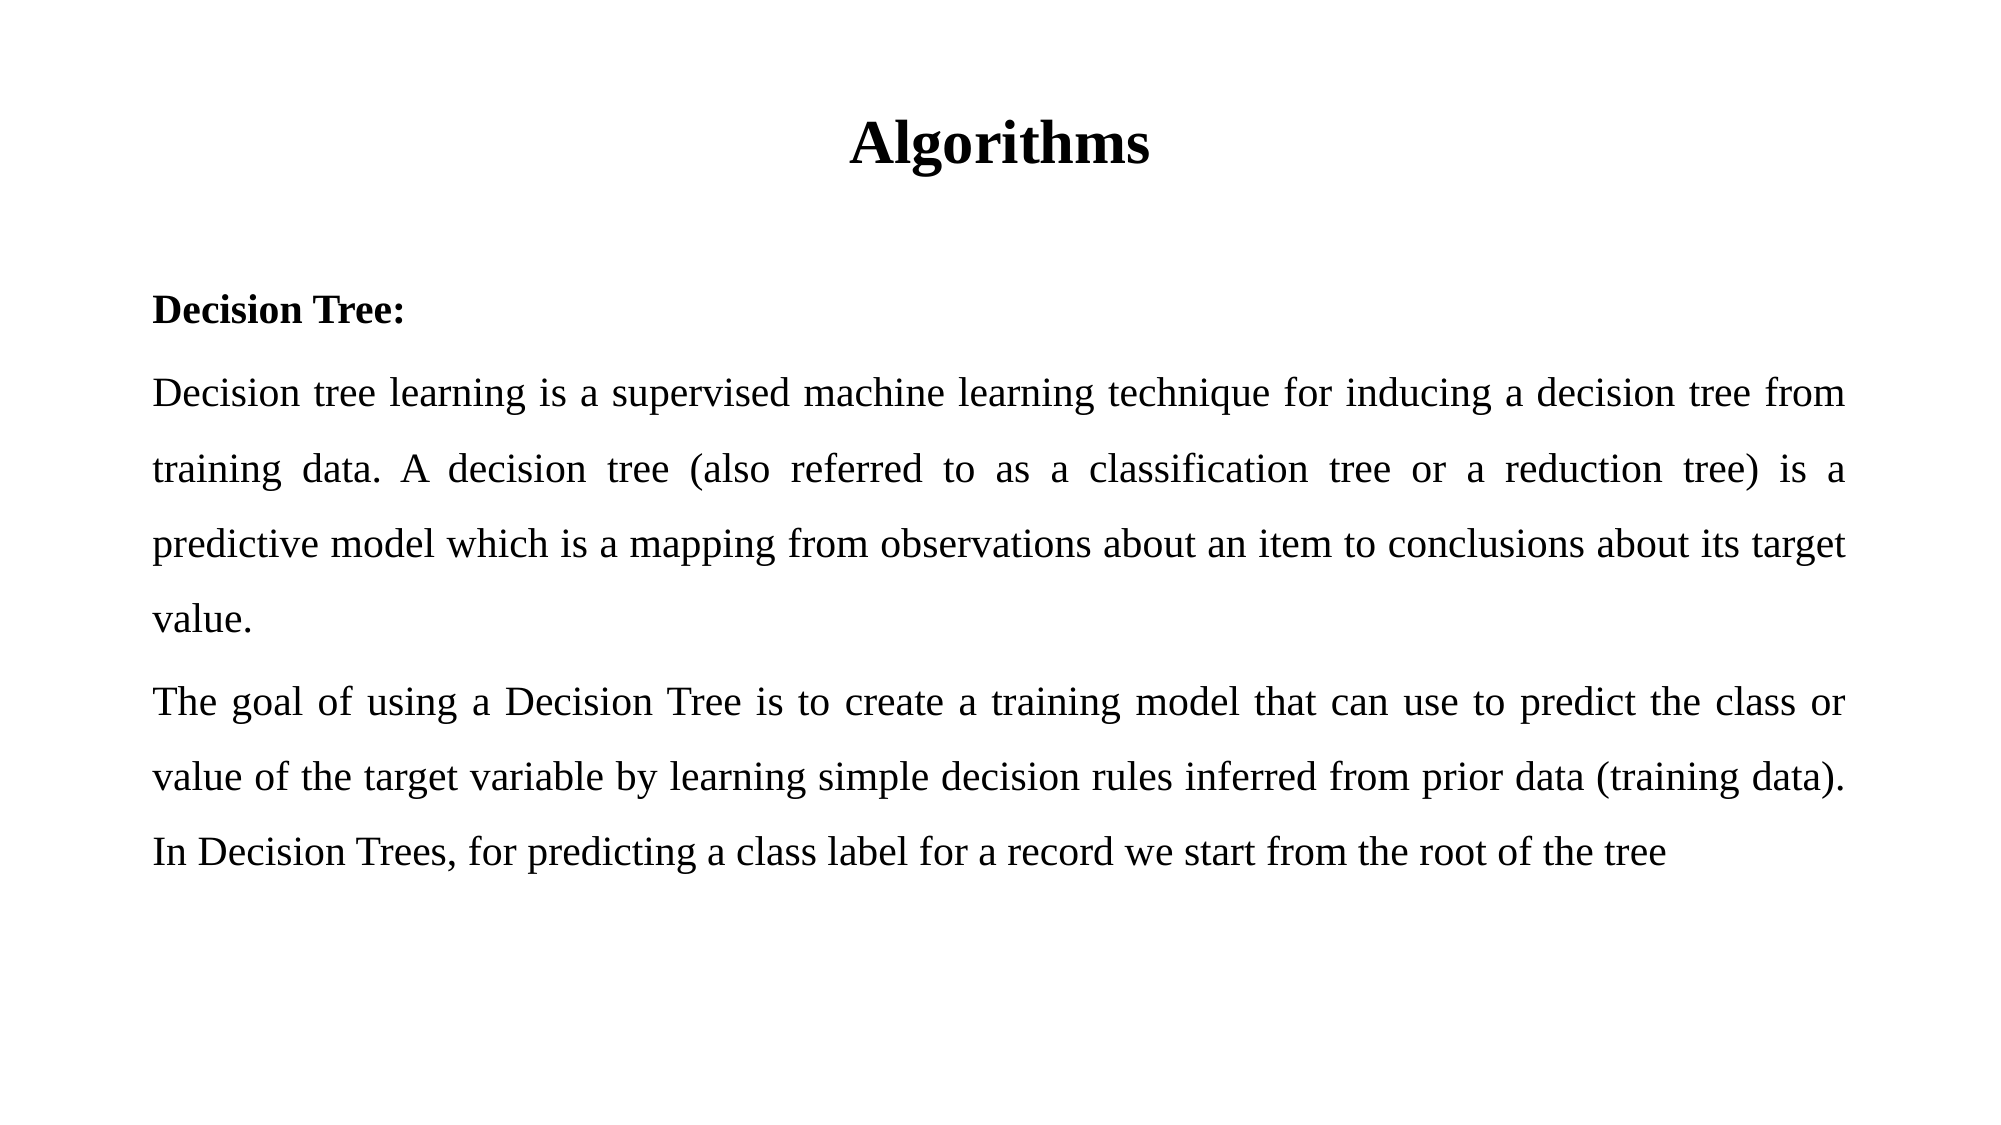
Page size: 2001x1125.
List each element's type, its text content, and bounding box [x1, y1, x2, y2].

list Decision Tree: Decision tree learning is a supervised machine learning technique for inducing a decision tree from training data. A decision tree (also referred to as a classification tree or a reduction tree) is a predictive model which is a mapping from observations about an item to conclusions about its target value. The goal of using a Decision Tree is to create a training model that can use to predict the class or value of the target variable by learning simple decision rules inferred from prior data (training data). In Decision Trees, for predicting a class label for a record we start from the root of the tree [137, 249, 1863, 1014]
title Algorithms [99, 44, 1901, 233]
